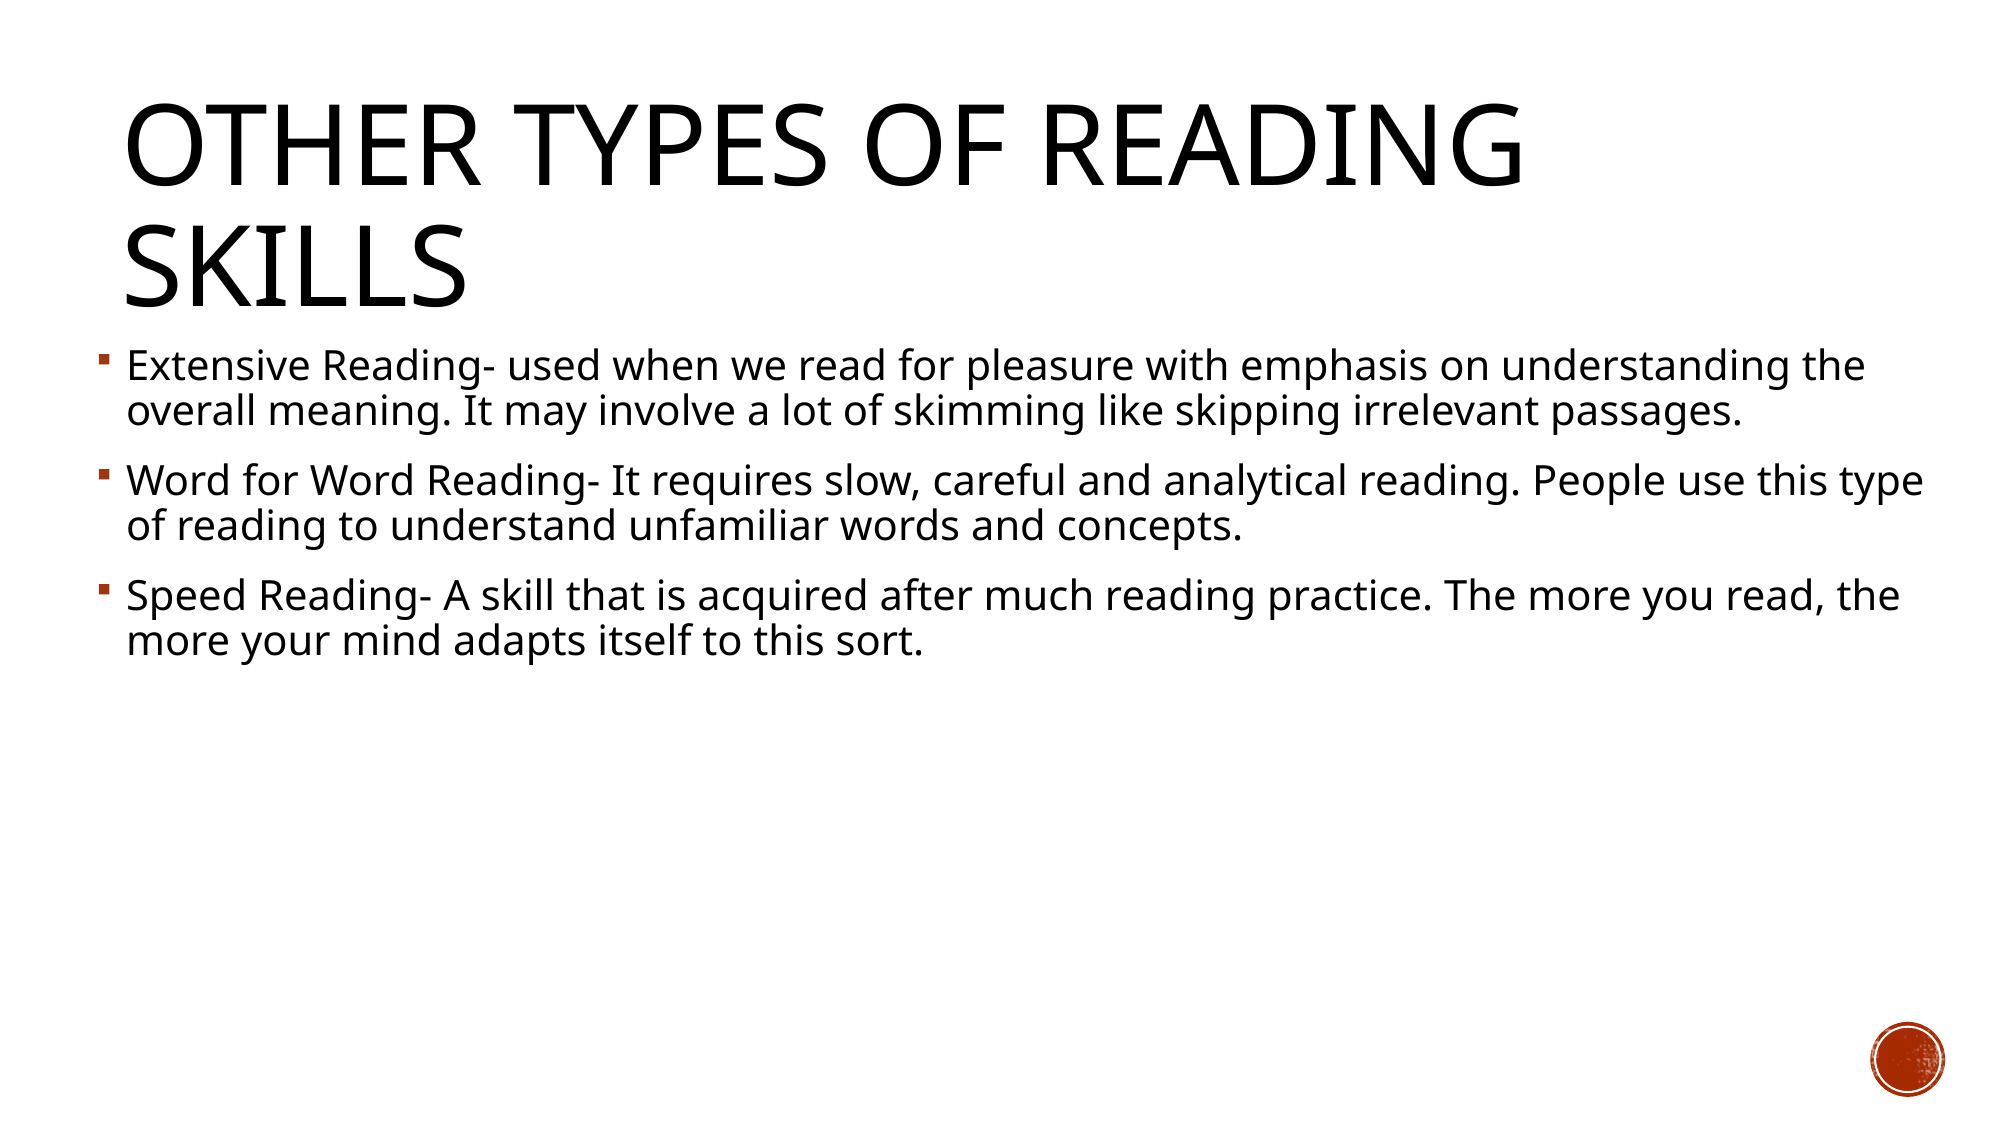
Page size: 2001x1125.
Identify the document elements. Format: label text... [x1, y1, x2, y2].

list Extensive Reading- used when we read for pleasure with emphasis on understanding the overall meaning. It may involve a lot of skimming like skipping irrelevant passages. Word for Word Reading- It requires slow, careful and analytical reading. People use this type of reading to understand unfamiliar words and concepts. Speed Reading- A skill that is acquired after much reading practice. The more you read, the more your mind adapts itself to this sort. [81, 336, 1973, 1025]
title Other Types of Reading Skills [106, 114, 1649, 304]
